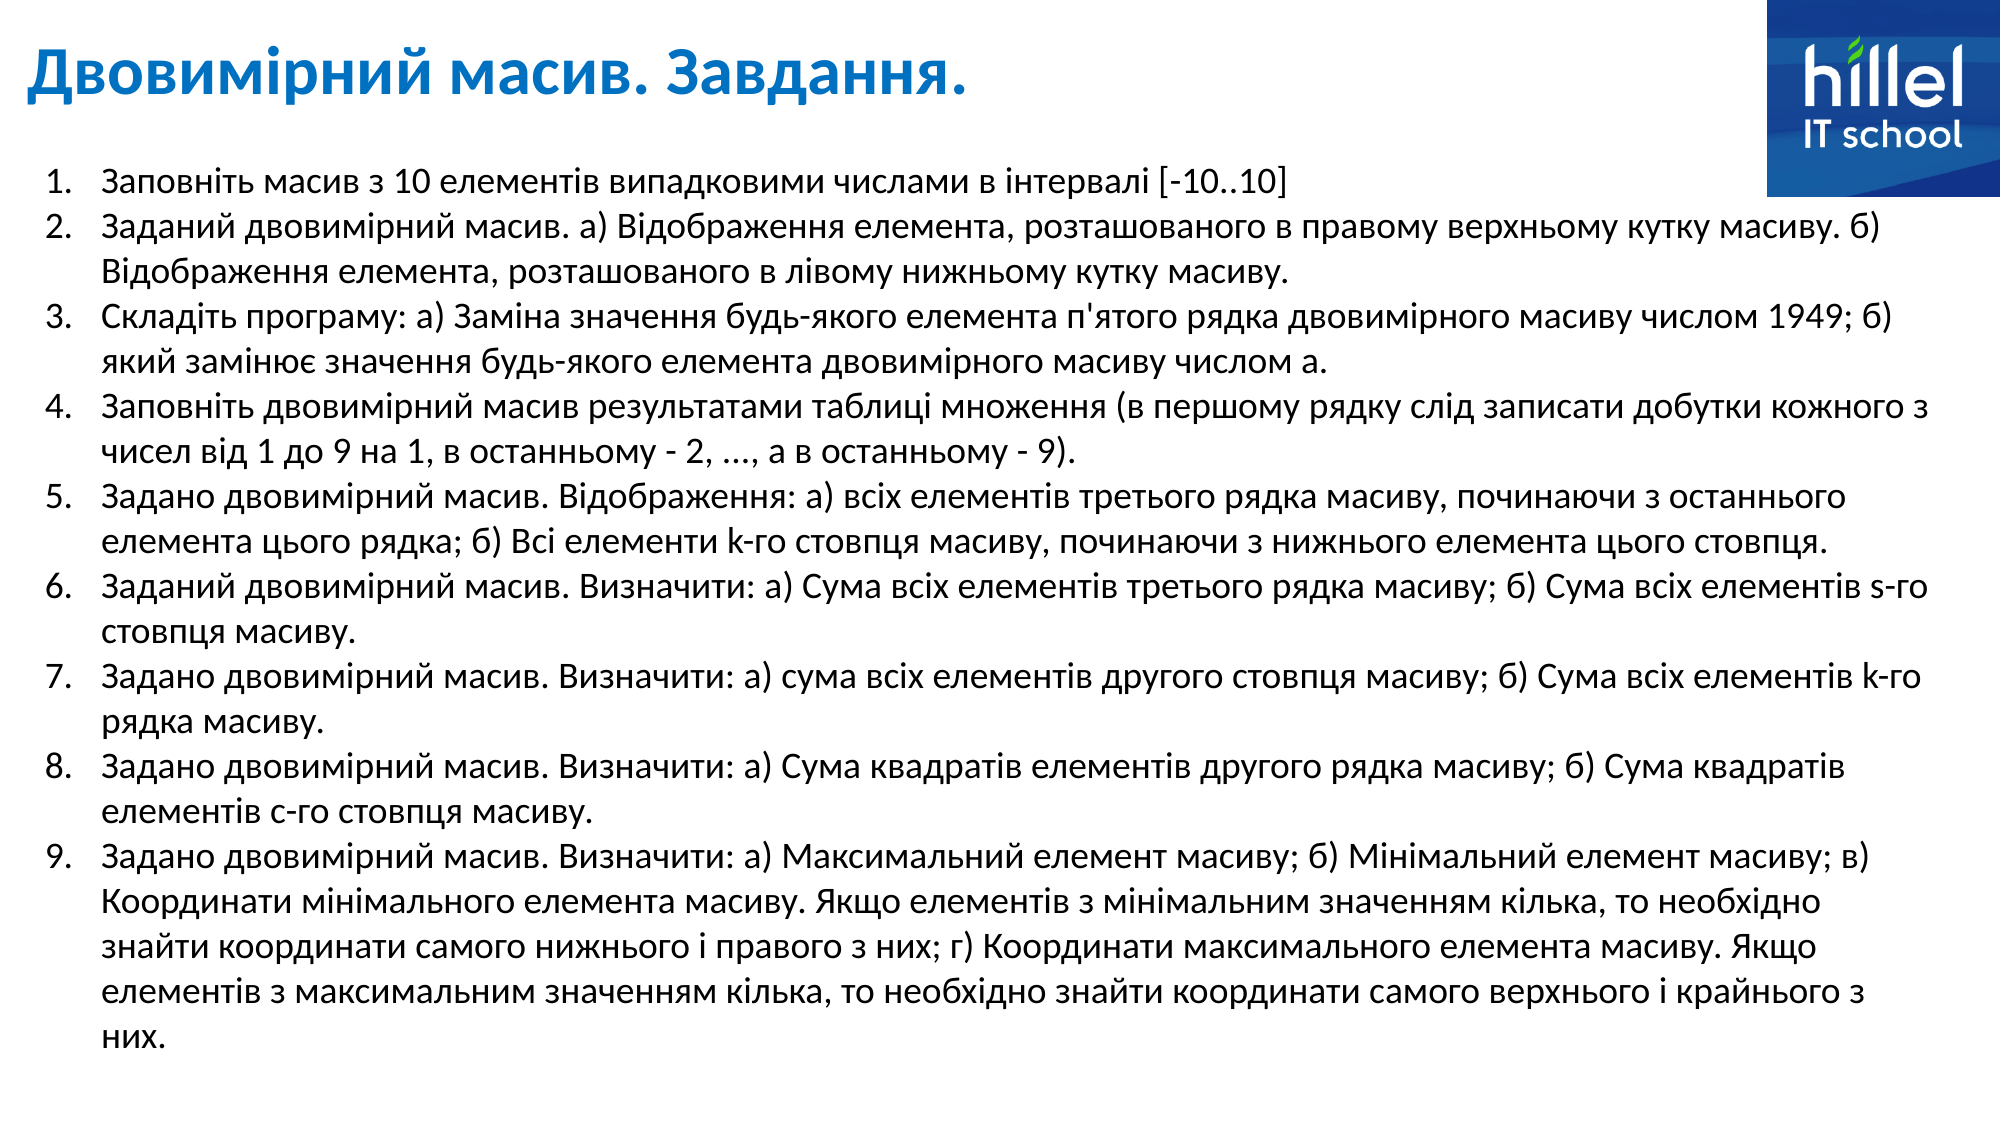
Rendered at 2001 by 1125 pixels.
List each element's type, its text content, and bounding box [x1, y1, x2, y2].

text_box Двовимірний масив. Завдання. [12, 18, 1618, 127]
picture [1767, 0, 2000, 197]
text_box Заповніть масив з 10 елементів випадковими числами в інтервалі [-10..10] Заданий двовимірний масив. а) Відображення елемента, розташованого в правому верхньому кутку масиву. б) Відображення елемента, розташованого в лівому нижньому кутку масиву. Складіть програму: а) Заміна значення будь-якого елемента п'ятого рядка двовимірного масиву числом 1949; б) який замінює значення будь-якого елемента двовимірного масиву числом a. Заповніть двовимірний масив результатами таблиці множення (в першому рядку слід записати добутки кожного з чисел від 1 до 9 на 1, в останньому - 2, ..., а в останньому - 9). Задано двовимірний масив. Відображення: а) всіх елементів третього рядка масиву, починаючи з останнього елемента цього рядка; б) Всі елементи k-го стовпця масиву, починаючи з нижнього елемента цього стовпця. Заданий двовимірний масив. Визначити: а) Сума всіх елементів третього рядка масиву; б) Сума всіх елементів s-го стовпця масиву. Задано двовимірний масив. Визначити: а) сума всіх елементів другого стовпця масиву; б) Сума всіх елементів k-го рядка масиву. Задано двовимірний масив. Визначити: а) Сума квадратів елементів другого рядка масиву; б) Сума квадратів елементів c-го стовпця масиву. Задано двовимірний масив. Визначити: а) Максимальний елемент масиву; б) Мінімальний елемент масиву; в) Координати мінімального елемента масиву. Якщо елементів з мінімальним значенням кілька, то необхідно знайти координати самого нижнього і правого з них; г) Координати максимального елемента масиву. Якщо елементів з максимальним значенням кілька, то необхідно знайти координати самого верхнього і крайнього з них. [29, 148, 1954, 1063]
